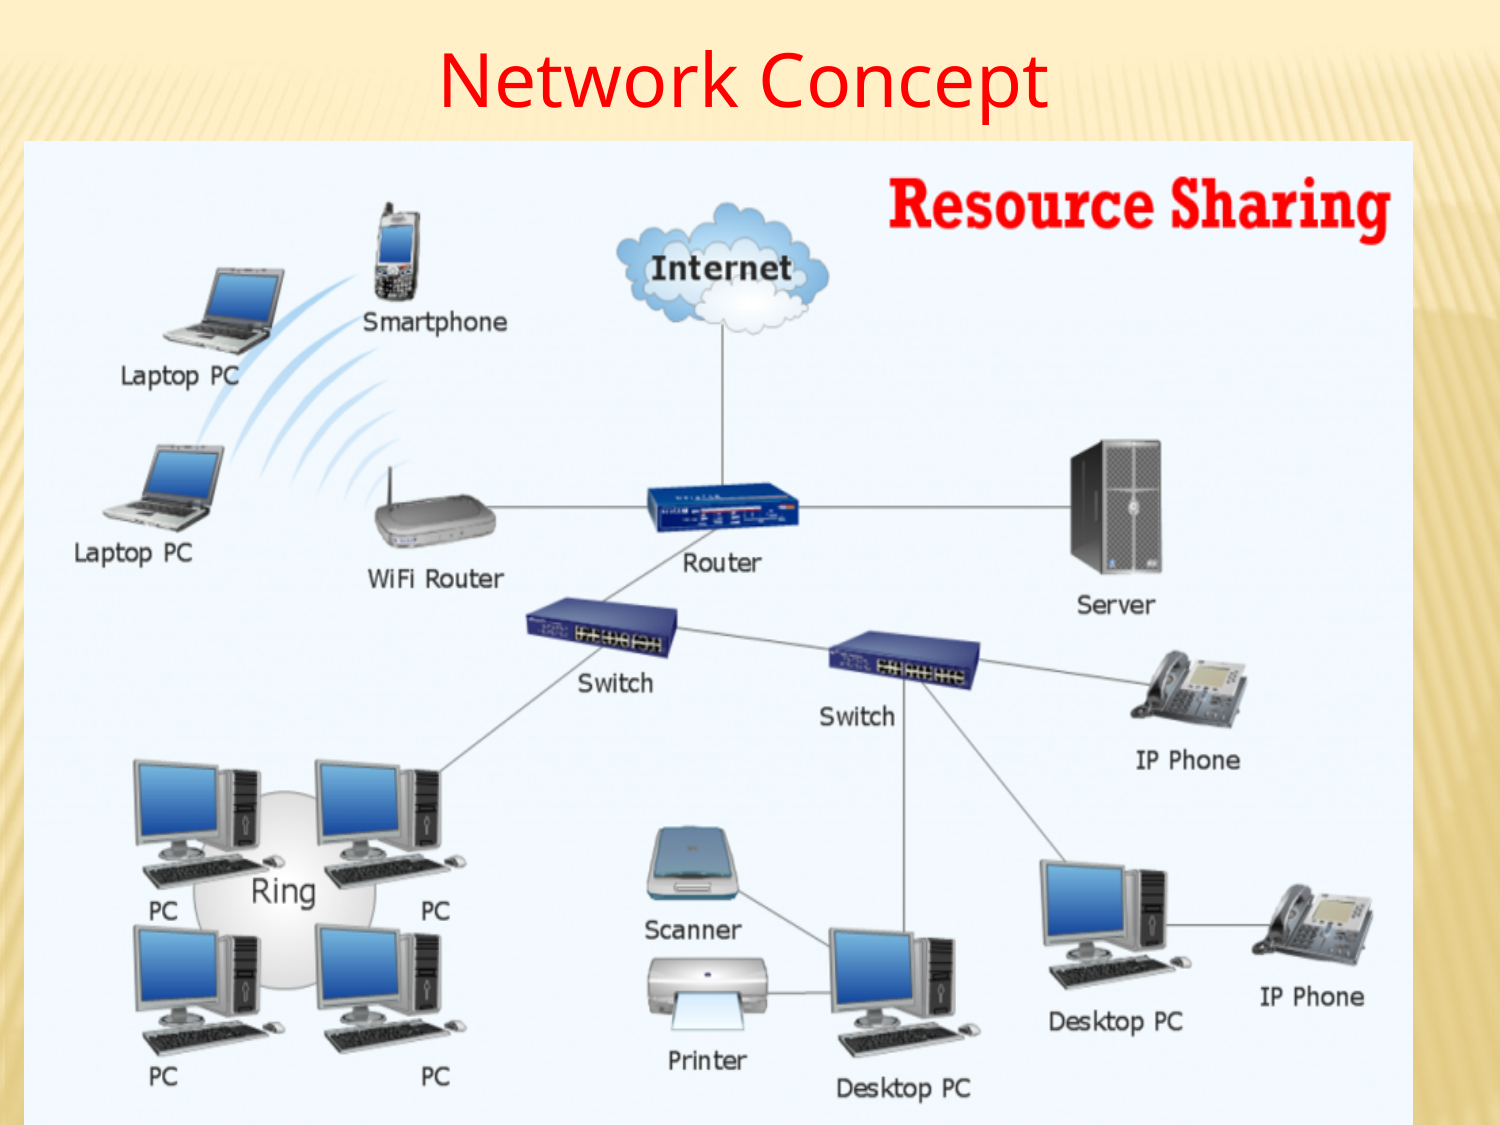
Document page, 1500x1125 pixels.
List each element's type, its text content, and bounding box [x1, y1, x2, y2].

picture [24, 141, 1413, 1125]
text_box Network Concept [0, 24, 1488, 130]
